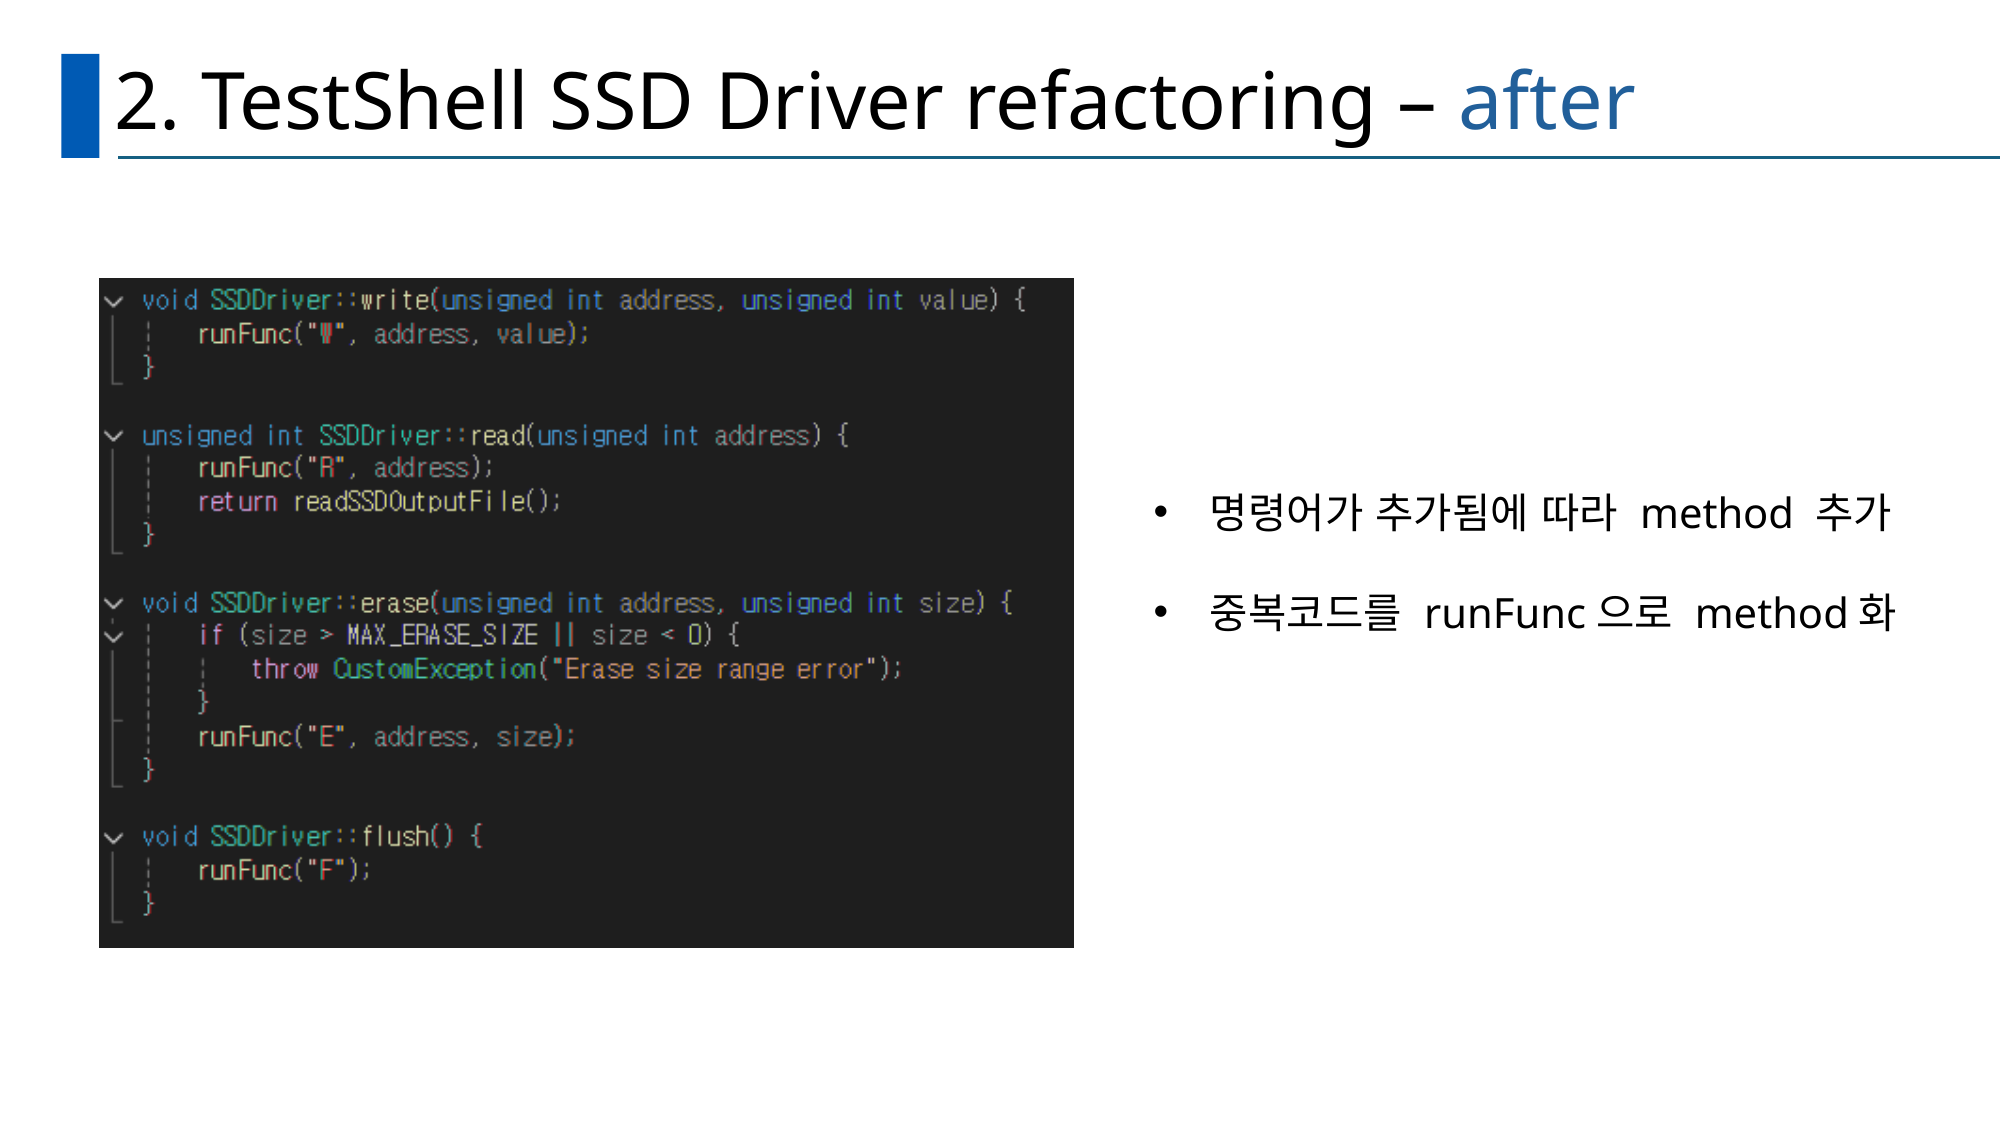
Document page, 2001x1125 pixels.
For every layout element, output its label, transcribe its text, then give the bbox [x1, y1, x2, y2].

picture [99, 277, 1075, 949]
text_box 명령어가 추가됨에 따라 method 추가 중복코드를 runFunc으로 method화 [1138, 479, 1966, 644]
title 2. TestShell SSD Driver refactoring – after [99, 50, 1825, 158]
